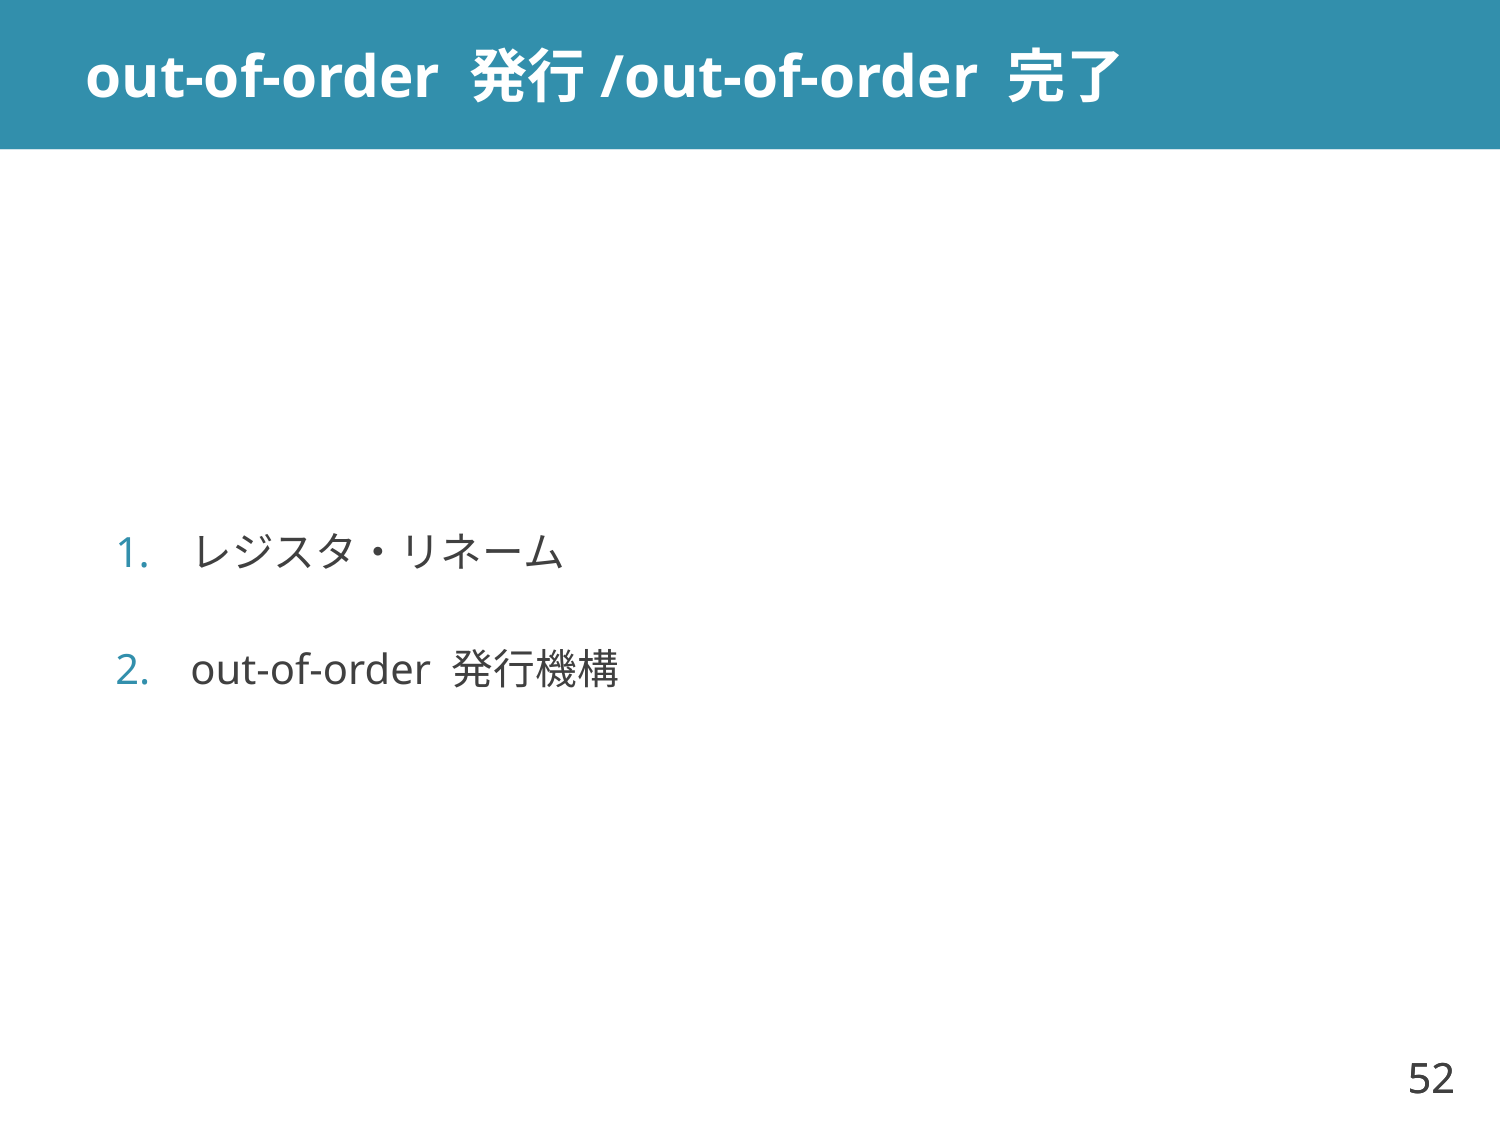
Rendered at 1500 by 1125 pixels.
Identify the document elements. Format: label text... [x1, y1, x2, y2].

title out-of-order 発行/out-of-order 完了 [70, 0, 1500, 150]
list レジスタ・リネーム out-of-order 発行機構 [100, 178, 1459, 1036]
